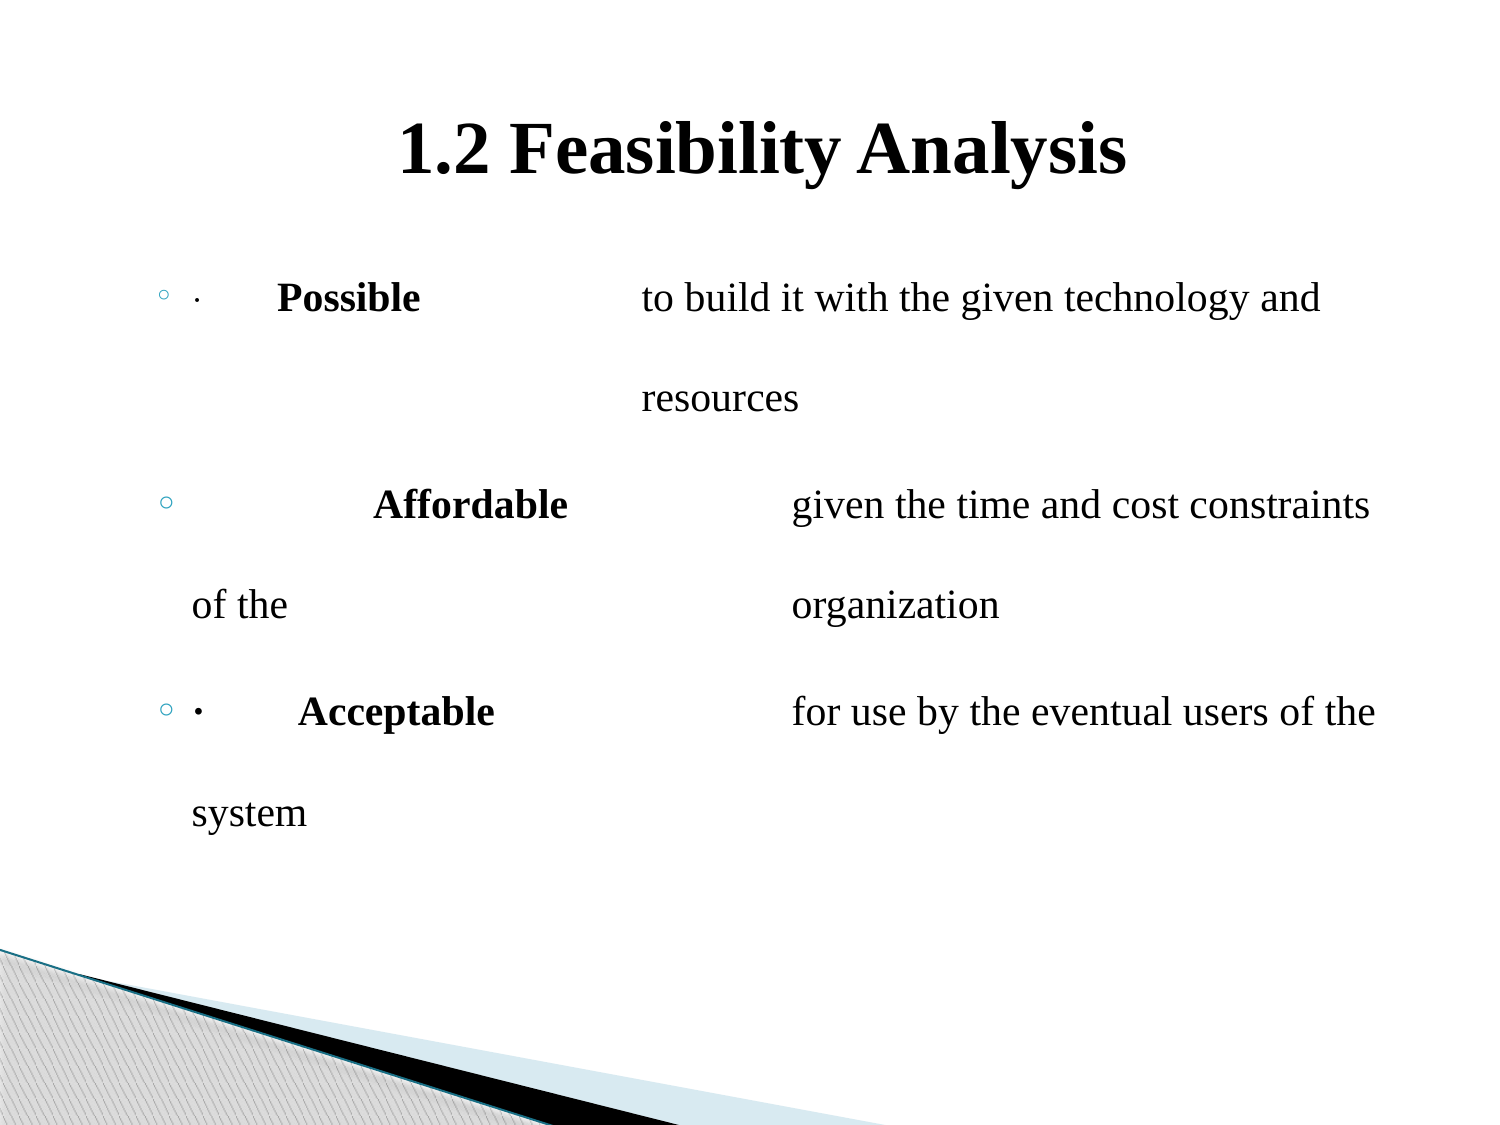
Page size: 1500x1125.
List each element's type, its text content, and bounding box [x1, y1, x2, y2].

list · Possible to build it with the given technology and resources Affordable given the time and cost constraints of the organization · Acceptable for use by the eventual users of the system [75, 212, 1425, 986]
title 1.2 Feasibility Analysis [87, 50, 1438, 238]
